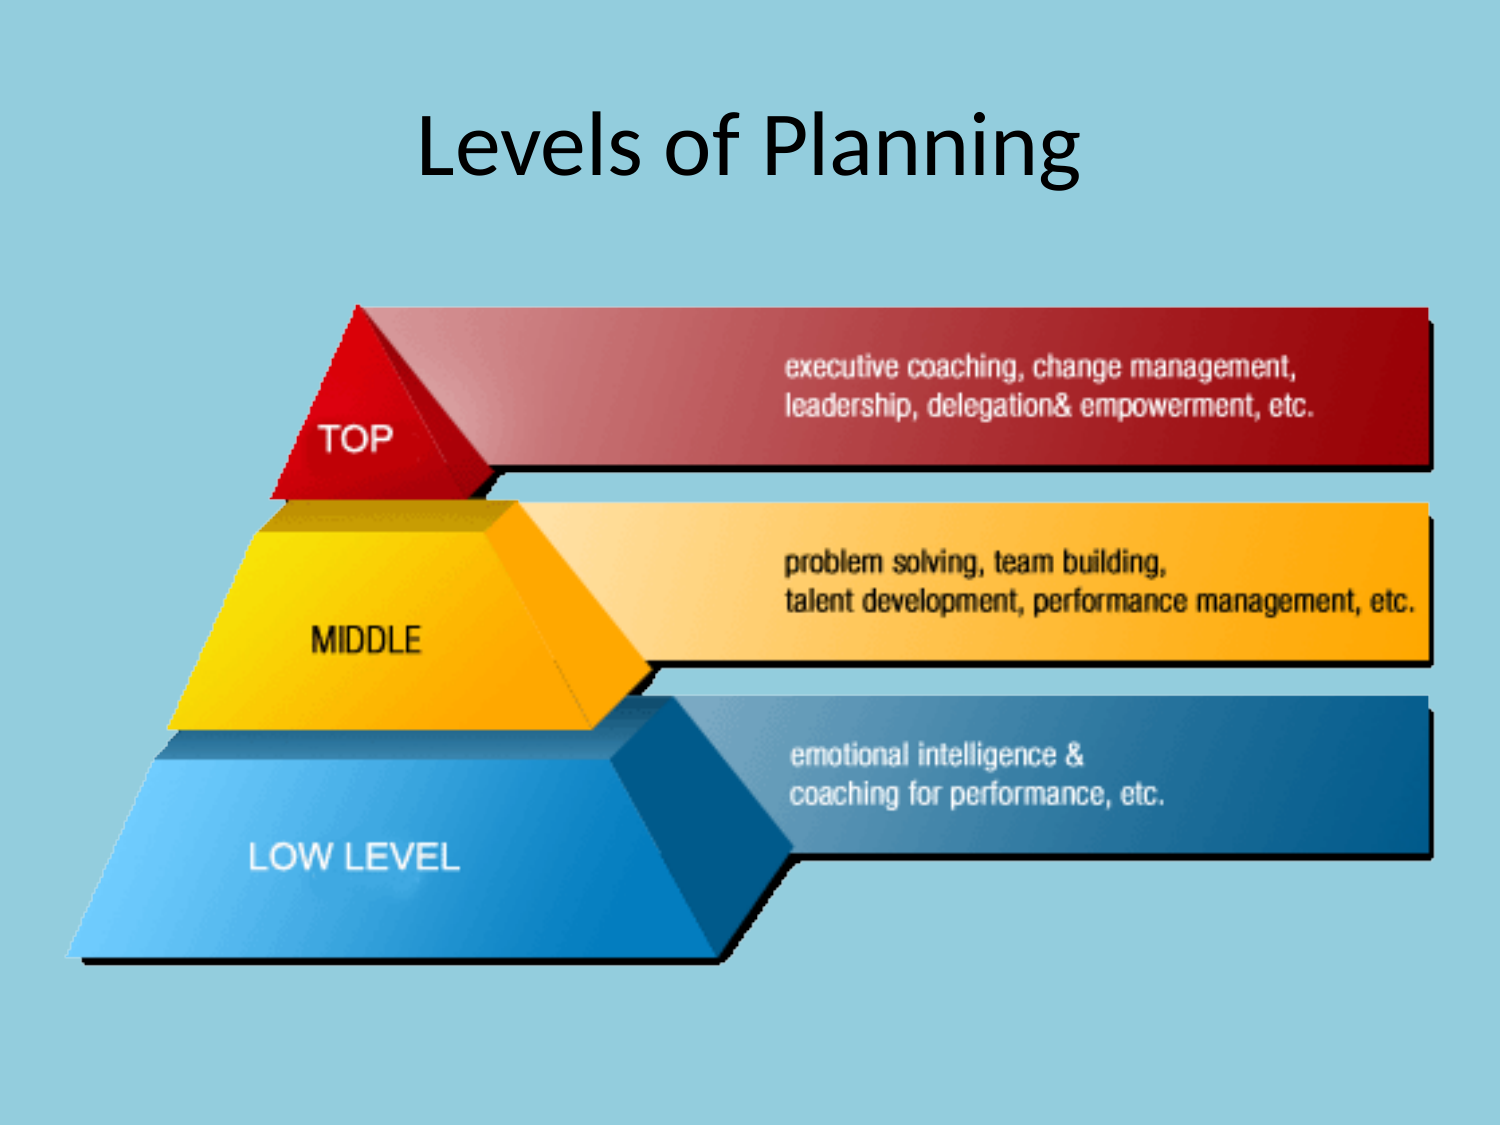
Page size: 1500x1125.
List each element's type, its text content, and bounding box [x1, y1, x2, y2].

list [58, 280, 1454, 997]
title Levels of Planning [75, 45, 1425, 233]
